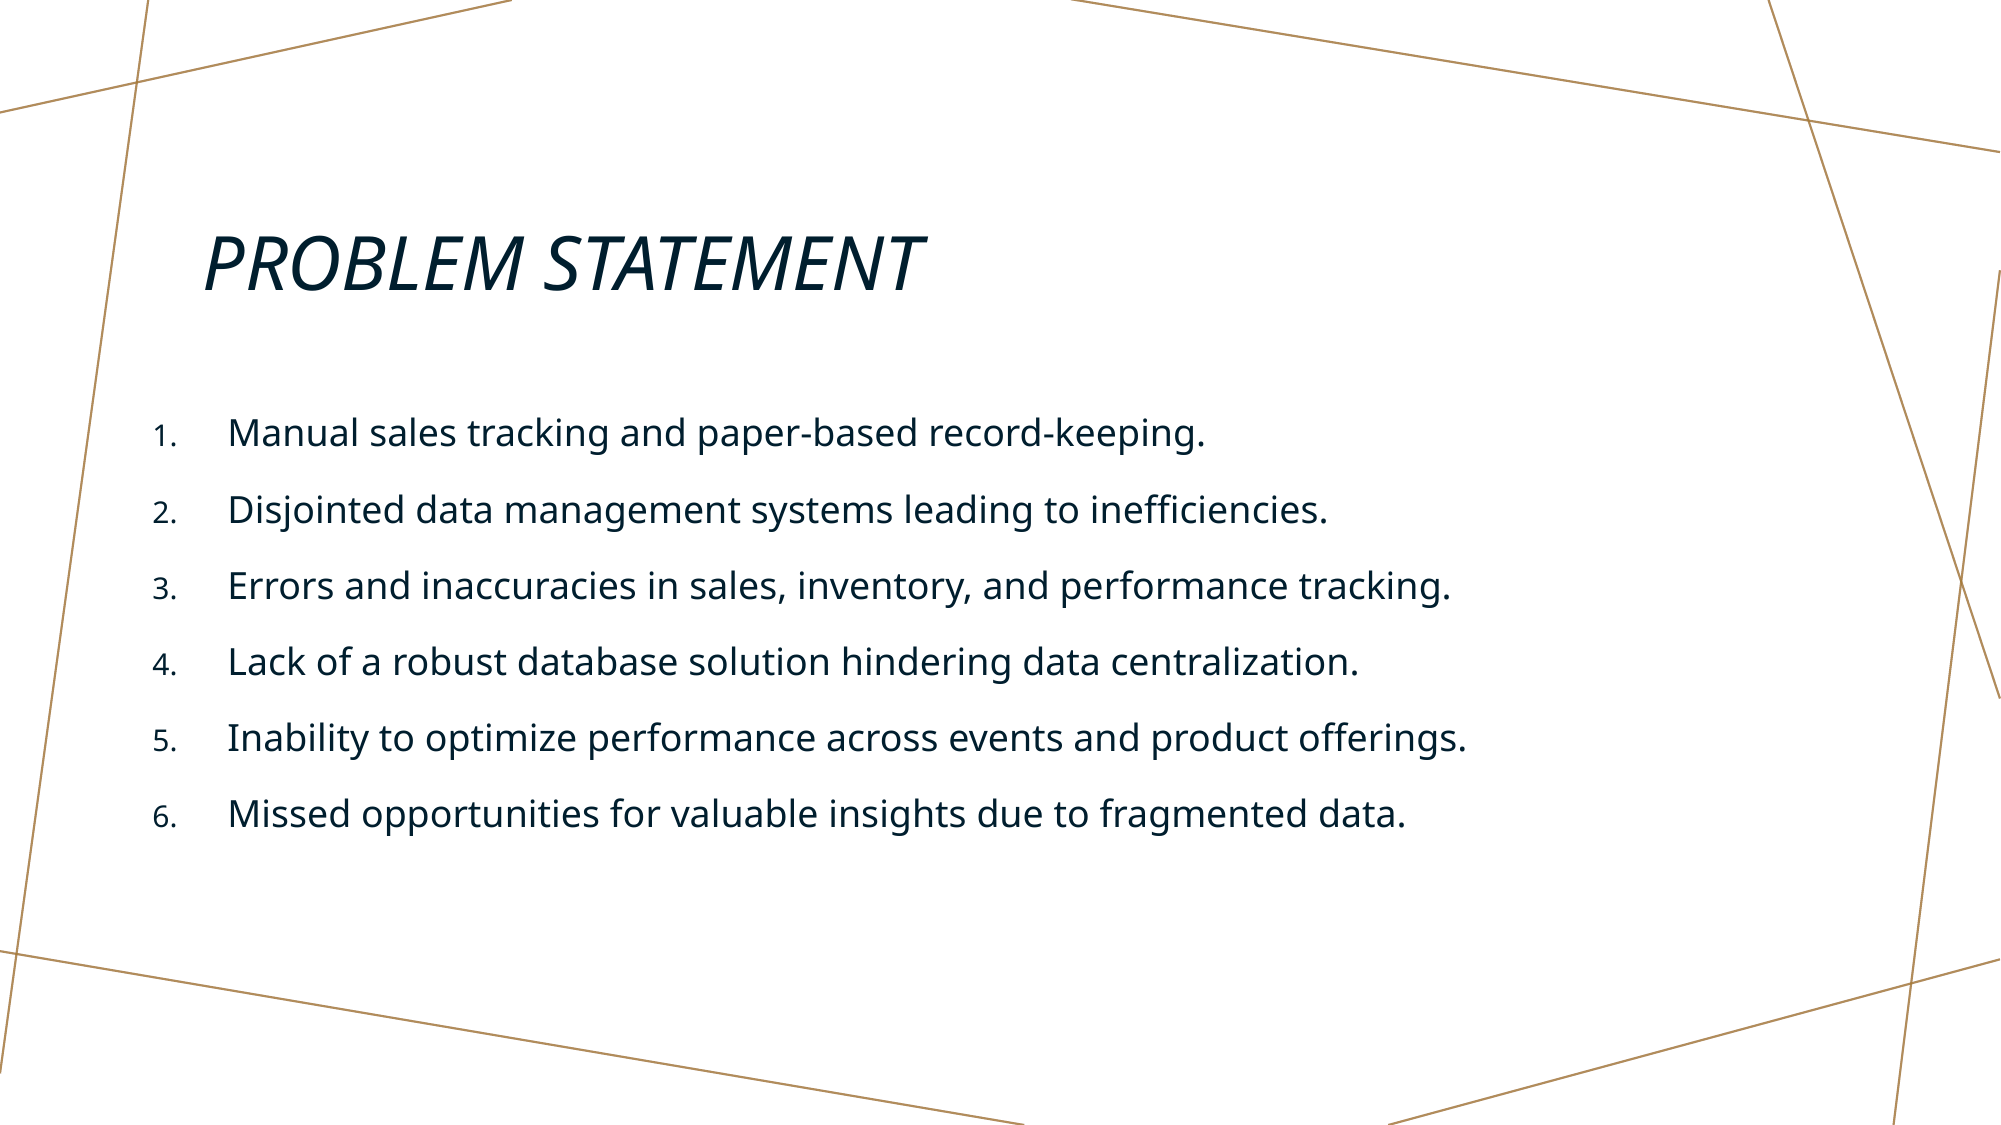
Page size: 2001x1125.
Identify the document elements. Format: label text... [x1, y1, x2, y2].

list Manual sales tracking and paper-based record-keeping. Disjointed data management systems leading to inefficiencies. Errors and inaccuracies in sales, inventory, and performance tracking. Lack of a robust database solution hindering data centralization. Inability to optimize performance across events and product offerings. Missed opportunities for valuable insights due to fragmented data. [137, 401, 1827, 1009]
title Problem Statement [187, 87, 1813, 315]
